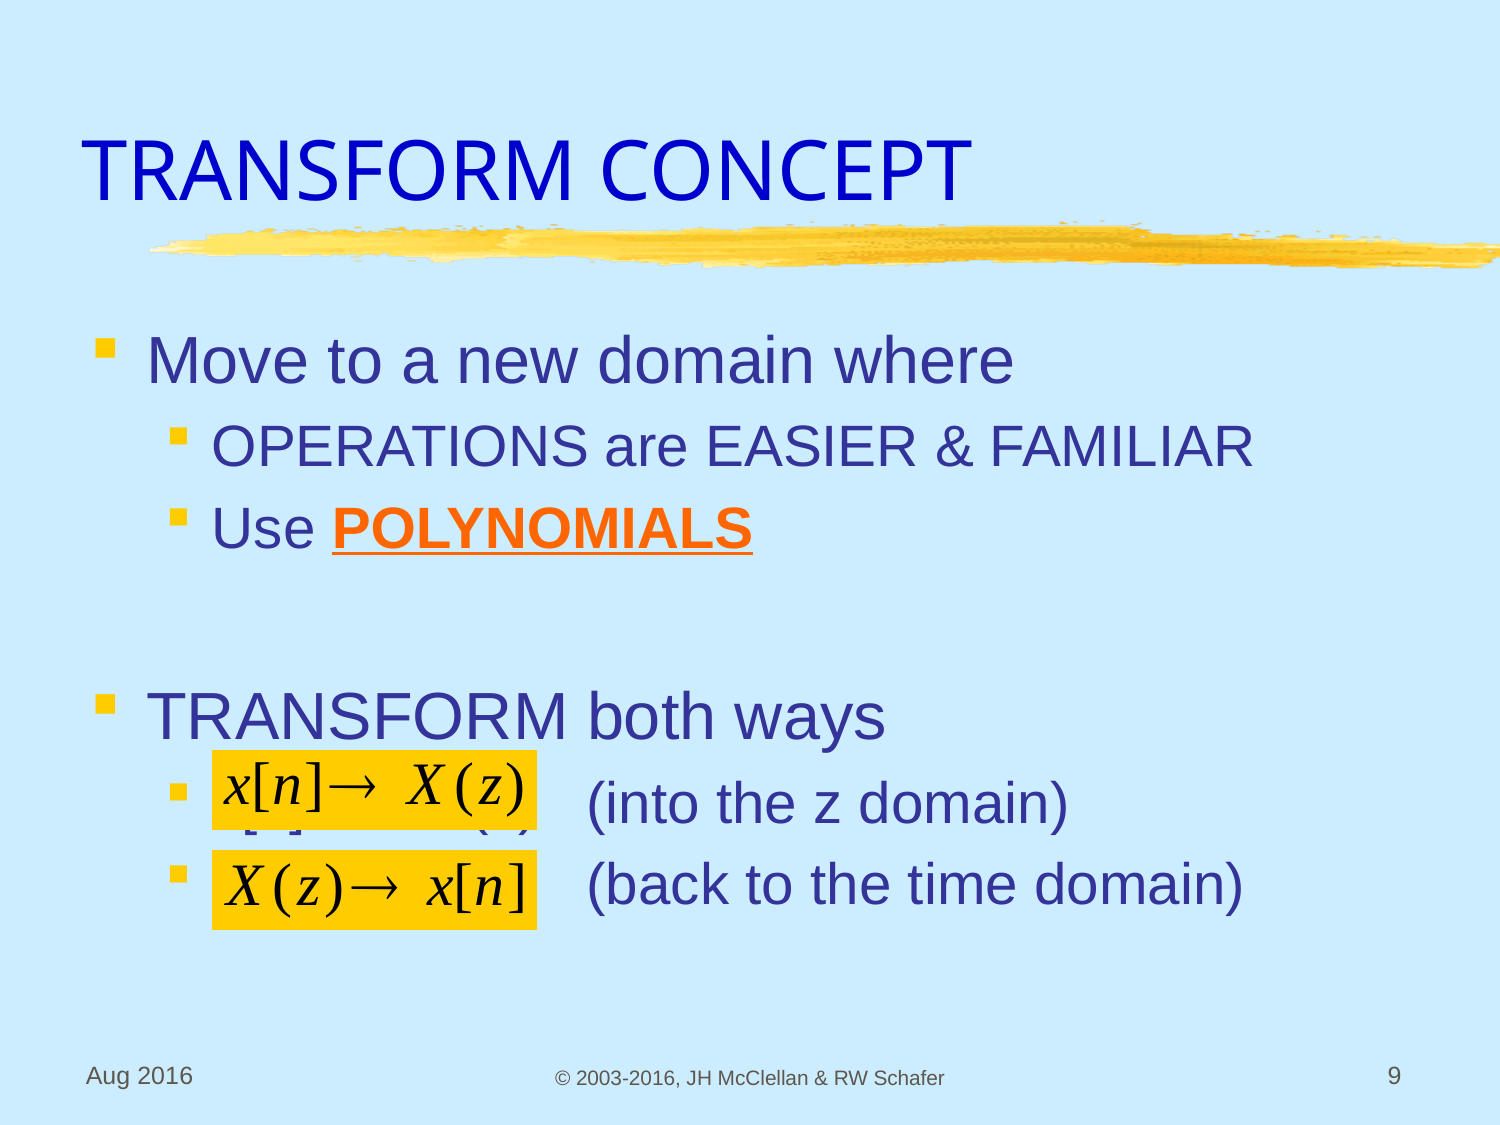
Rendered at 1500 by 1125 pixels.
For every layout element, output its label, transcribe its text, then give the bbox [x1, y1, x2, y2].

picture [150, 215, 1500, 279]
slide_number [70, 1021, 384, 1098]
list Move to a new domain where OPERATIONS are EASIER & FAMILIAR Use POLYNOMIALS TRANSFORM both ways x[n] ---> X(z) (into the z domain) X(z) ---> x[n] (back to the time domain) [74, 309, 1417, 994]
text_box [212, 849, 538, 931]
slide_number 9 [1103, 1021, 1417, 1098]
title TRANSFORM CONCEPT [66, 37, 1342, 226]
footer © 2003-2016, JH McClellan & RW Schafer [512, 1021, 988, 1098]
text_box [212, 749, 538, 831]
